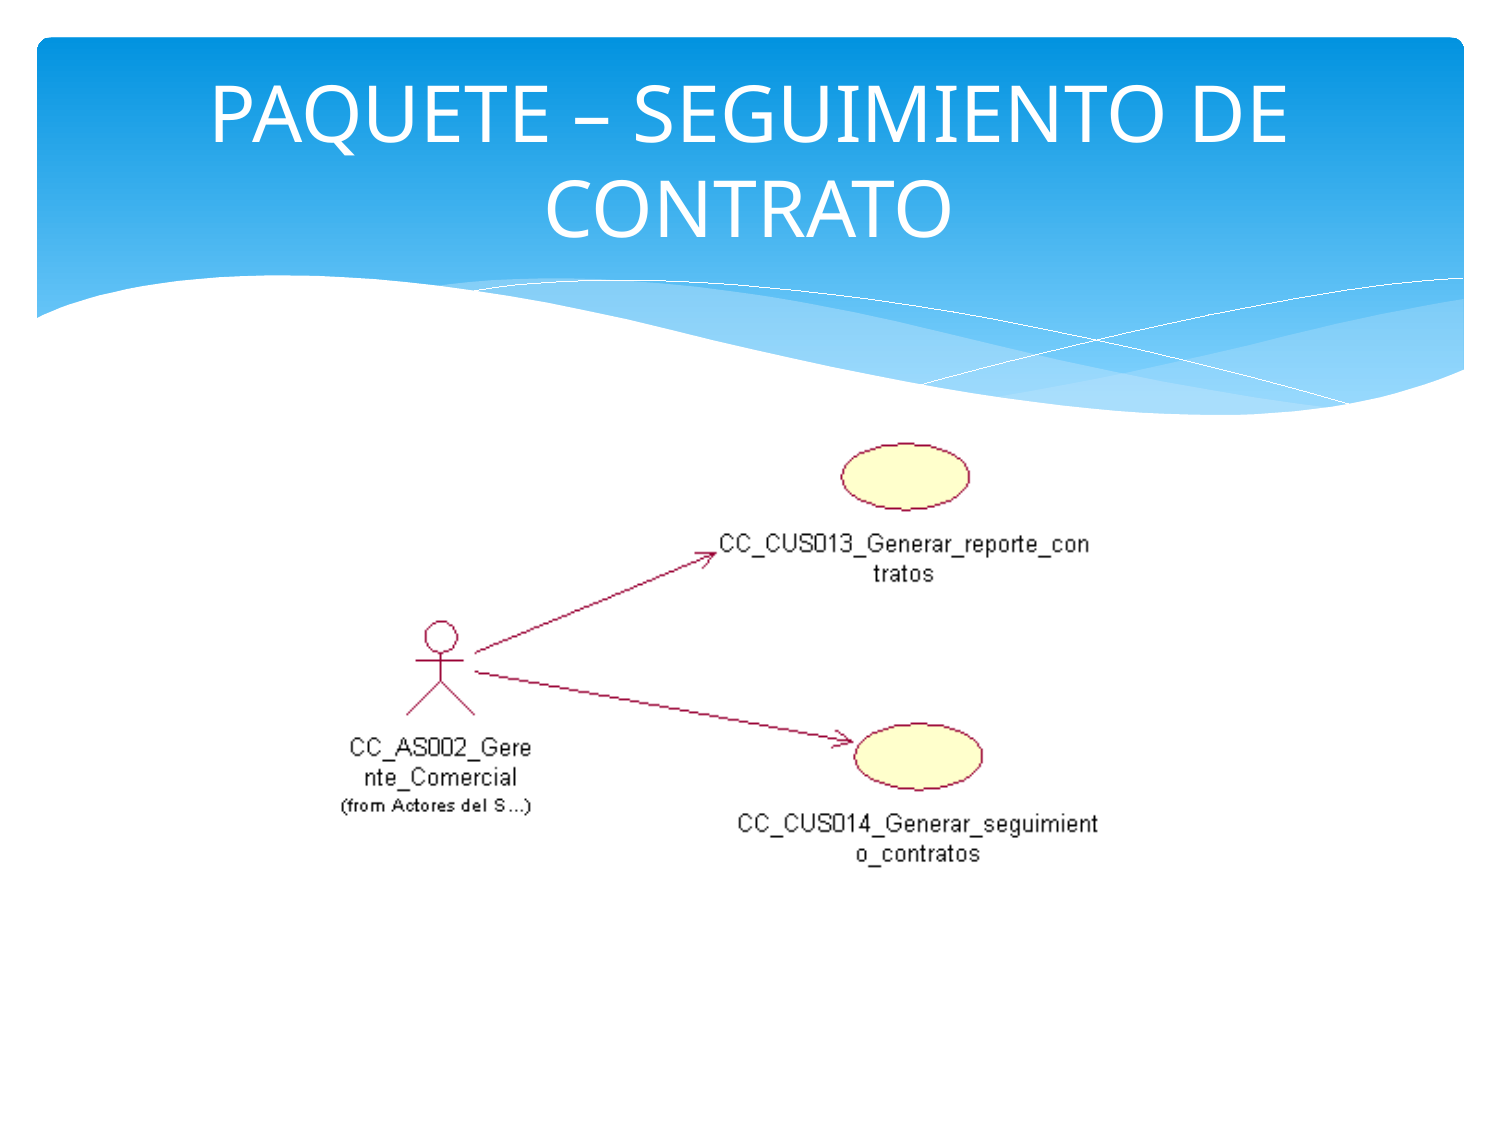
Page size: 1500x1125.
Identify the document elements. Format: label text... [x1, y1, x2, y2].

picture [320, 432, 1143, 888]
title PAQUETE – SEGUIMIENTO DE CONTRATO [74, 55, 1426, 262]
